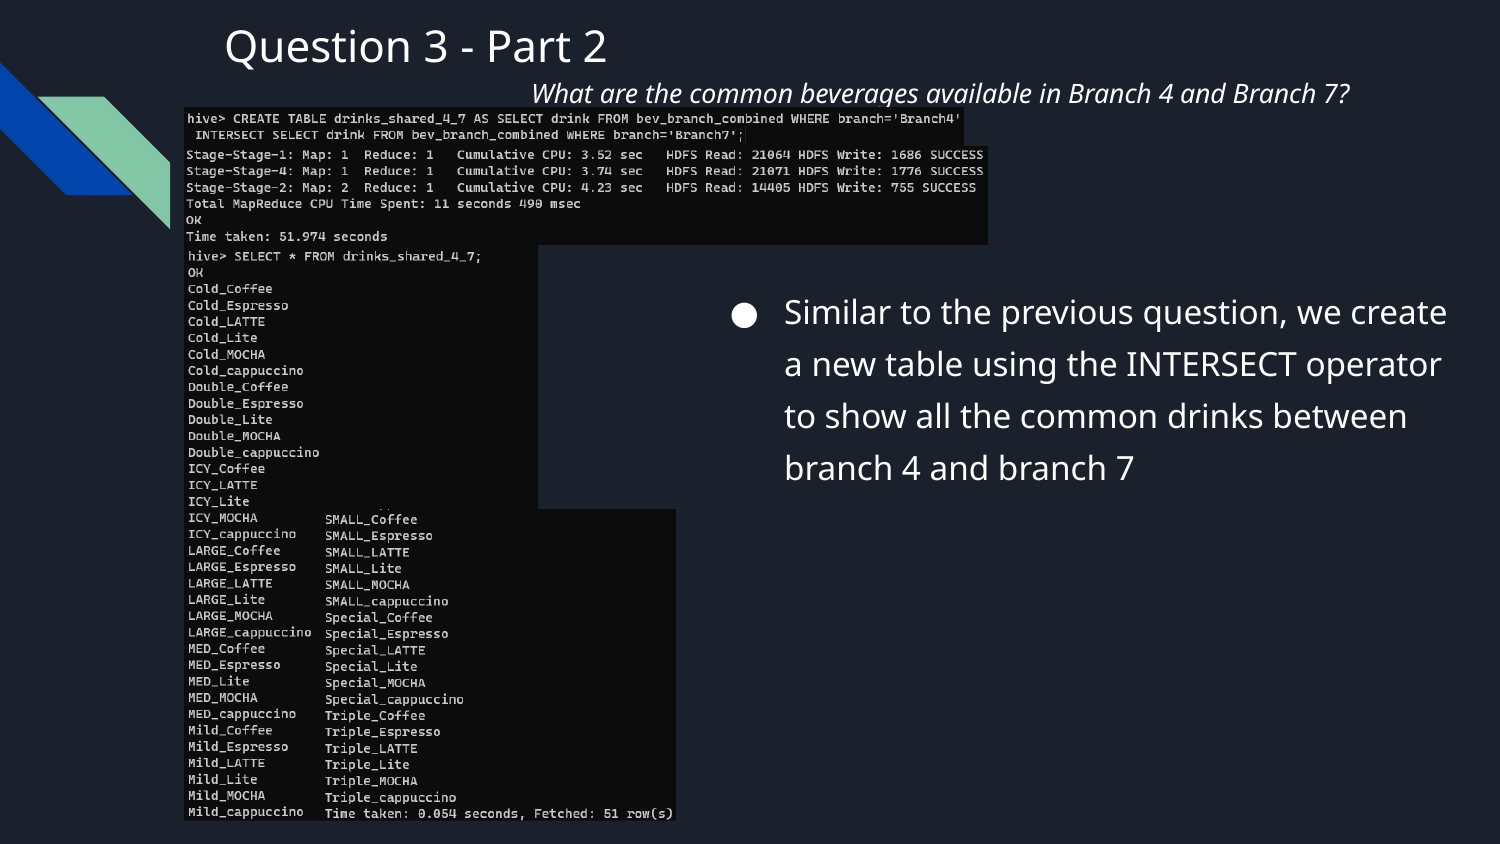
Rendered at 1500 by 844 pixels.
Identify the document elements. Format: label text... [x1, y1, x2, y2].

picture [183, 106, 988, 821]
list Similar to the previous question, we create a new table using the INTERSECT operator to show all the common drinks between branch 4 and branch 7 [992, 267, 1474, 821]
title Question 3 - Part 2 What are the common beverages available in Branch 4 and Branch 7? [209, 0, 1364, 127]
